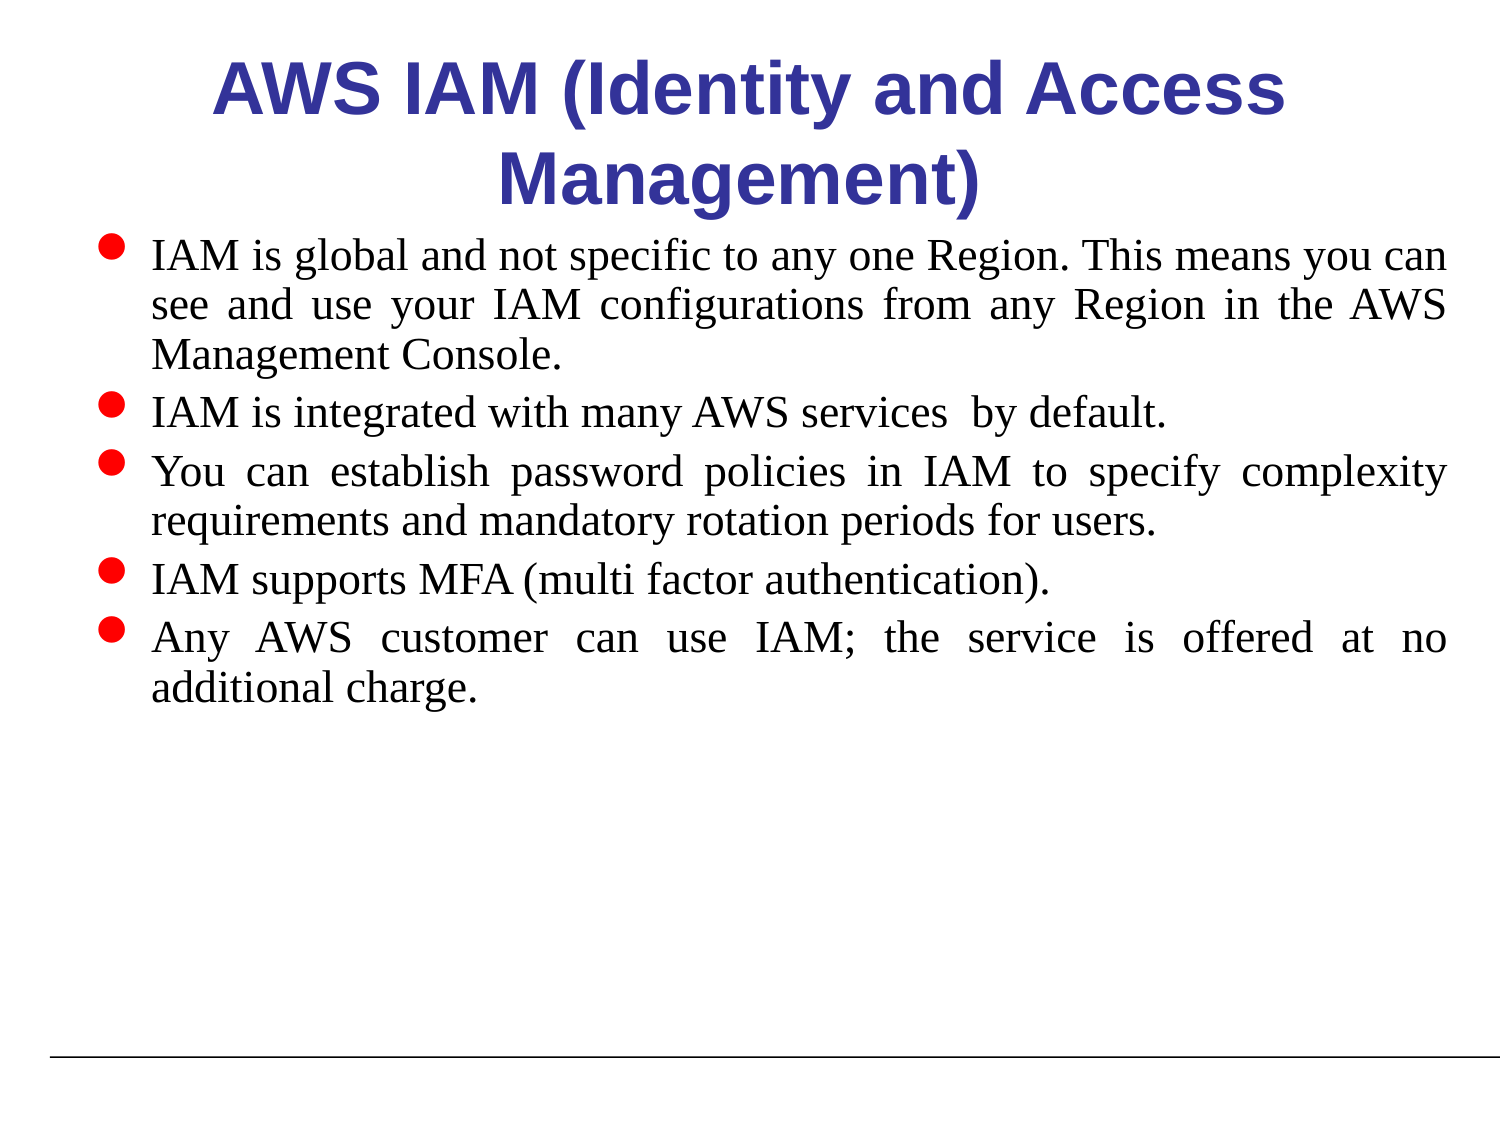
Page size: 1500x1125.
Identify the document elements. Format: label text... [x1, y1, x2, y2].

title AWS IAM (Identity and Access Management) [0, 56, 1500, 203]
list IAM is global and not specific to any one Region. This means you can see and use your IAM configurations from any Region in the AWS Management Console. IAM is integrated with many AWS services by default. You can establish password policies in IAM to specify complexity requirements and mandatory rotation periods for users. IAM supports MFA (multi factor authentication). Any AWS customer can use IAM; the service is offered at no additional charge. [79, 223, 1464, 1107]
